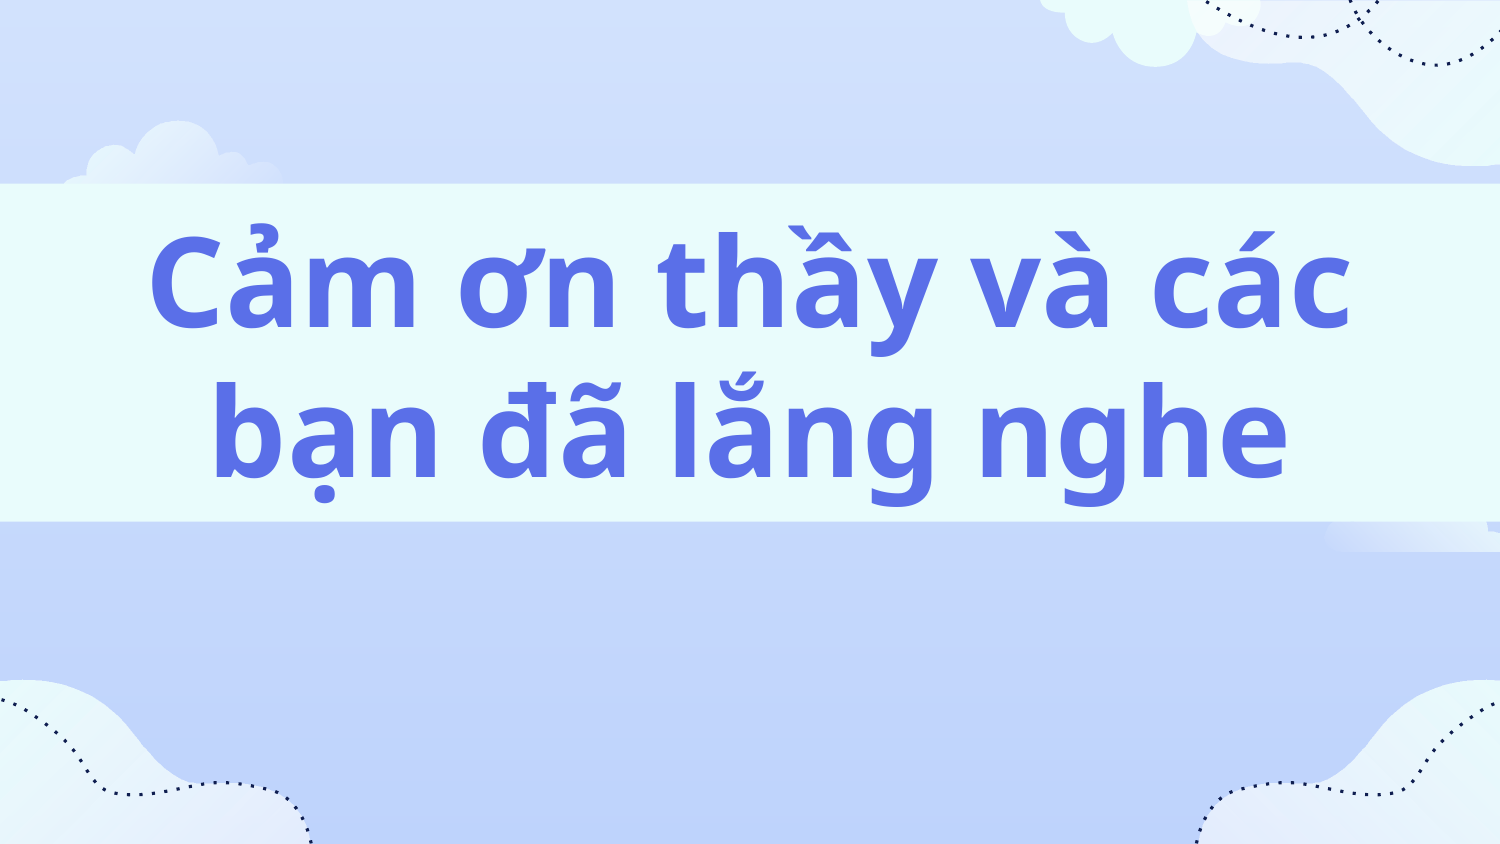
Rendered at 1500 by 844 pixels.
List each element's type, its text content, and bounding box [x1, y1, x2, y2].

text_box Cảm ơn thầy và các bạn đã lắng nghe [0, 182, 1500, 524]
